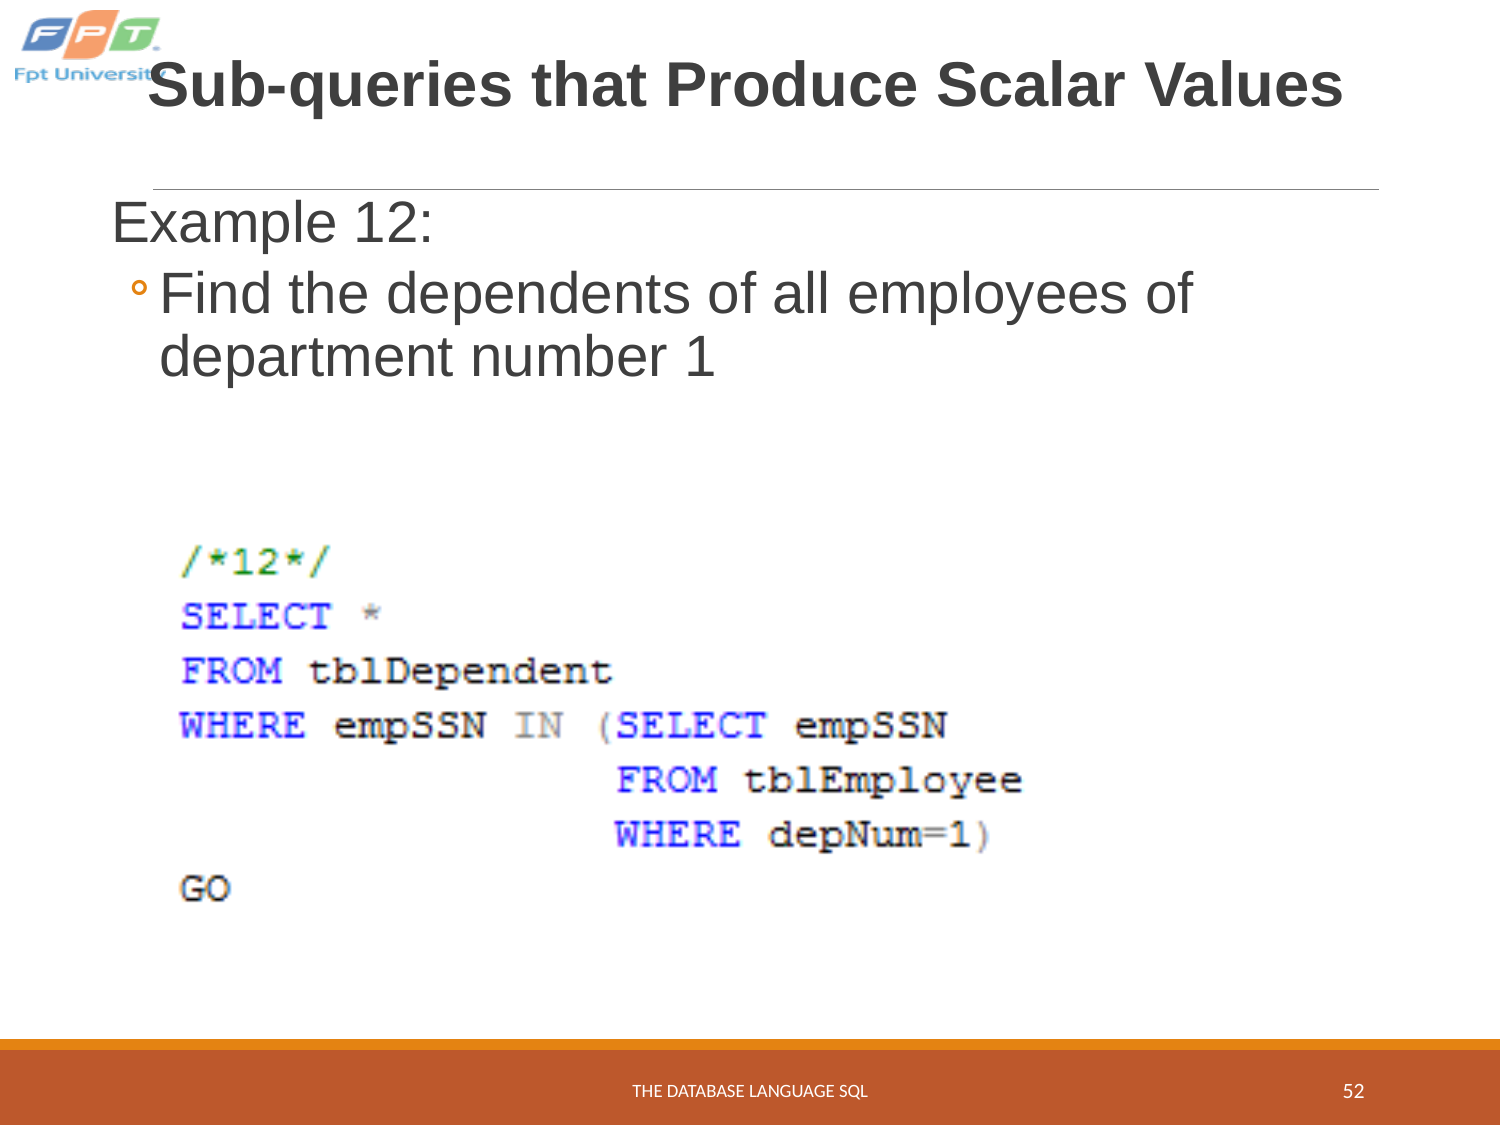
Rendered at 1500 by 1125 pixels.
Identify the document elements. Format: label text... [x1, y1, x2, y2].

slide_number 52 [1218, 1059, 1380, 1120]
list Example 12: Find the dependents of all employees of department number 1 [96, 185, 1399, 1017]
picture [15, 10, 166, 83]
picture [174, 537, 1038, 915]
title Sub-queries that Produce Scalar Values [96, 47, 1399, 185]
footer THE DATABASE LANGUAGE SQL [453, 1059, 1047, 1120]
